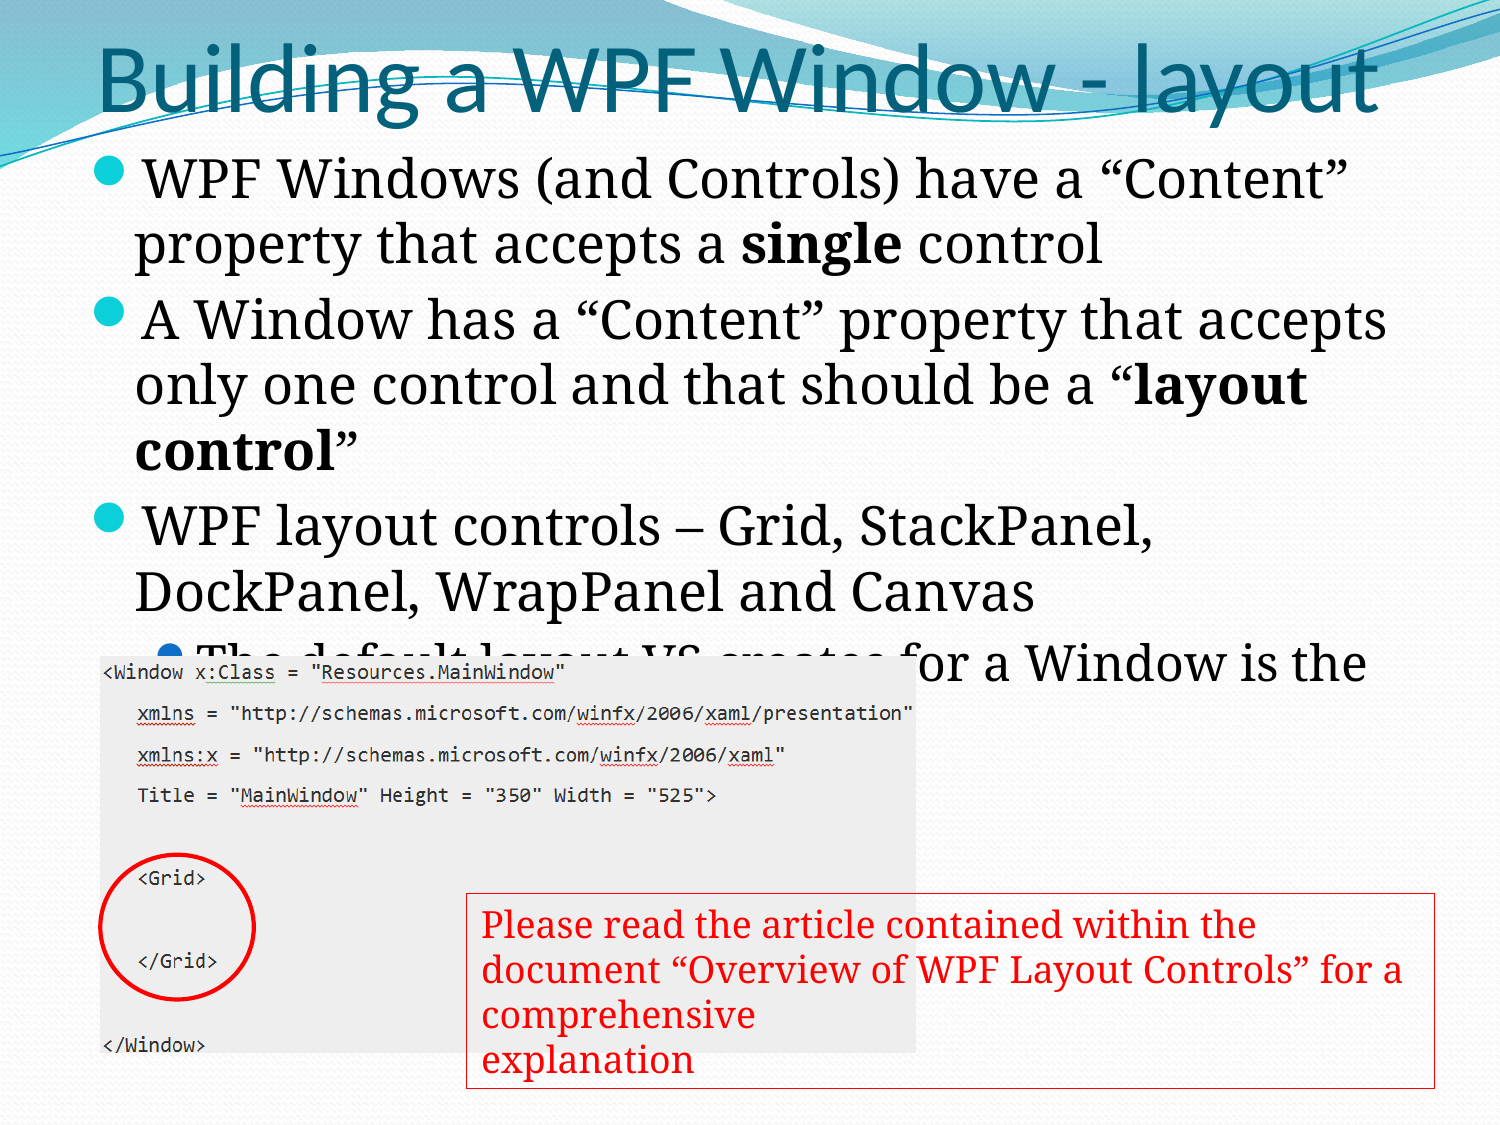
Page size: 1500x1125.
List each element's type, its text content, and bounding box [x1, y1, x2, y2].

list WPF Windows (and Controls) have a “Content” property that accepts a single control A Window has a “Content” property that accepts only one control and that should be a “layout control” WPF layout controls – Grid, StackPanel, DockPanel, WrapPanel and Canvas The default layout VS creates for a Window is the Grid [75, 137, 1425, 1038]
picture [100, 656, 916, 1053]
title Building a WPF Window - layout [64, 4, 1415, 133]
text_box Please read the article contained within the document “Overview of WPF Layout Controls” for a comprehensive explanation [466, 893, 1435, 1089]
